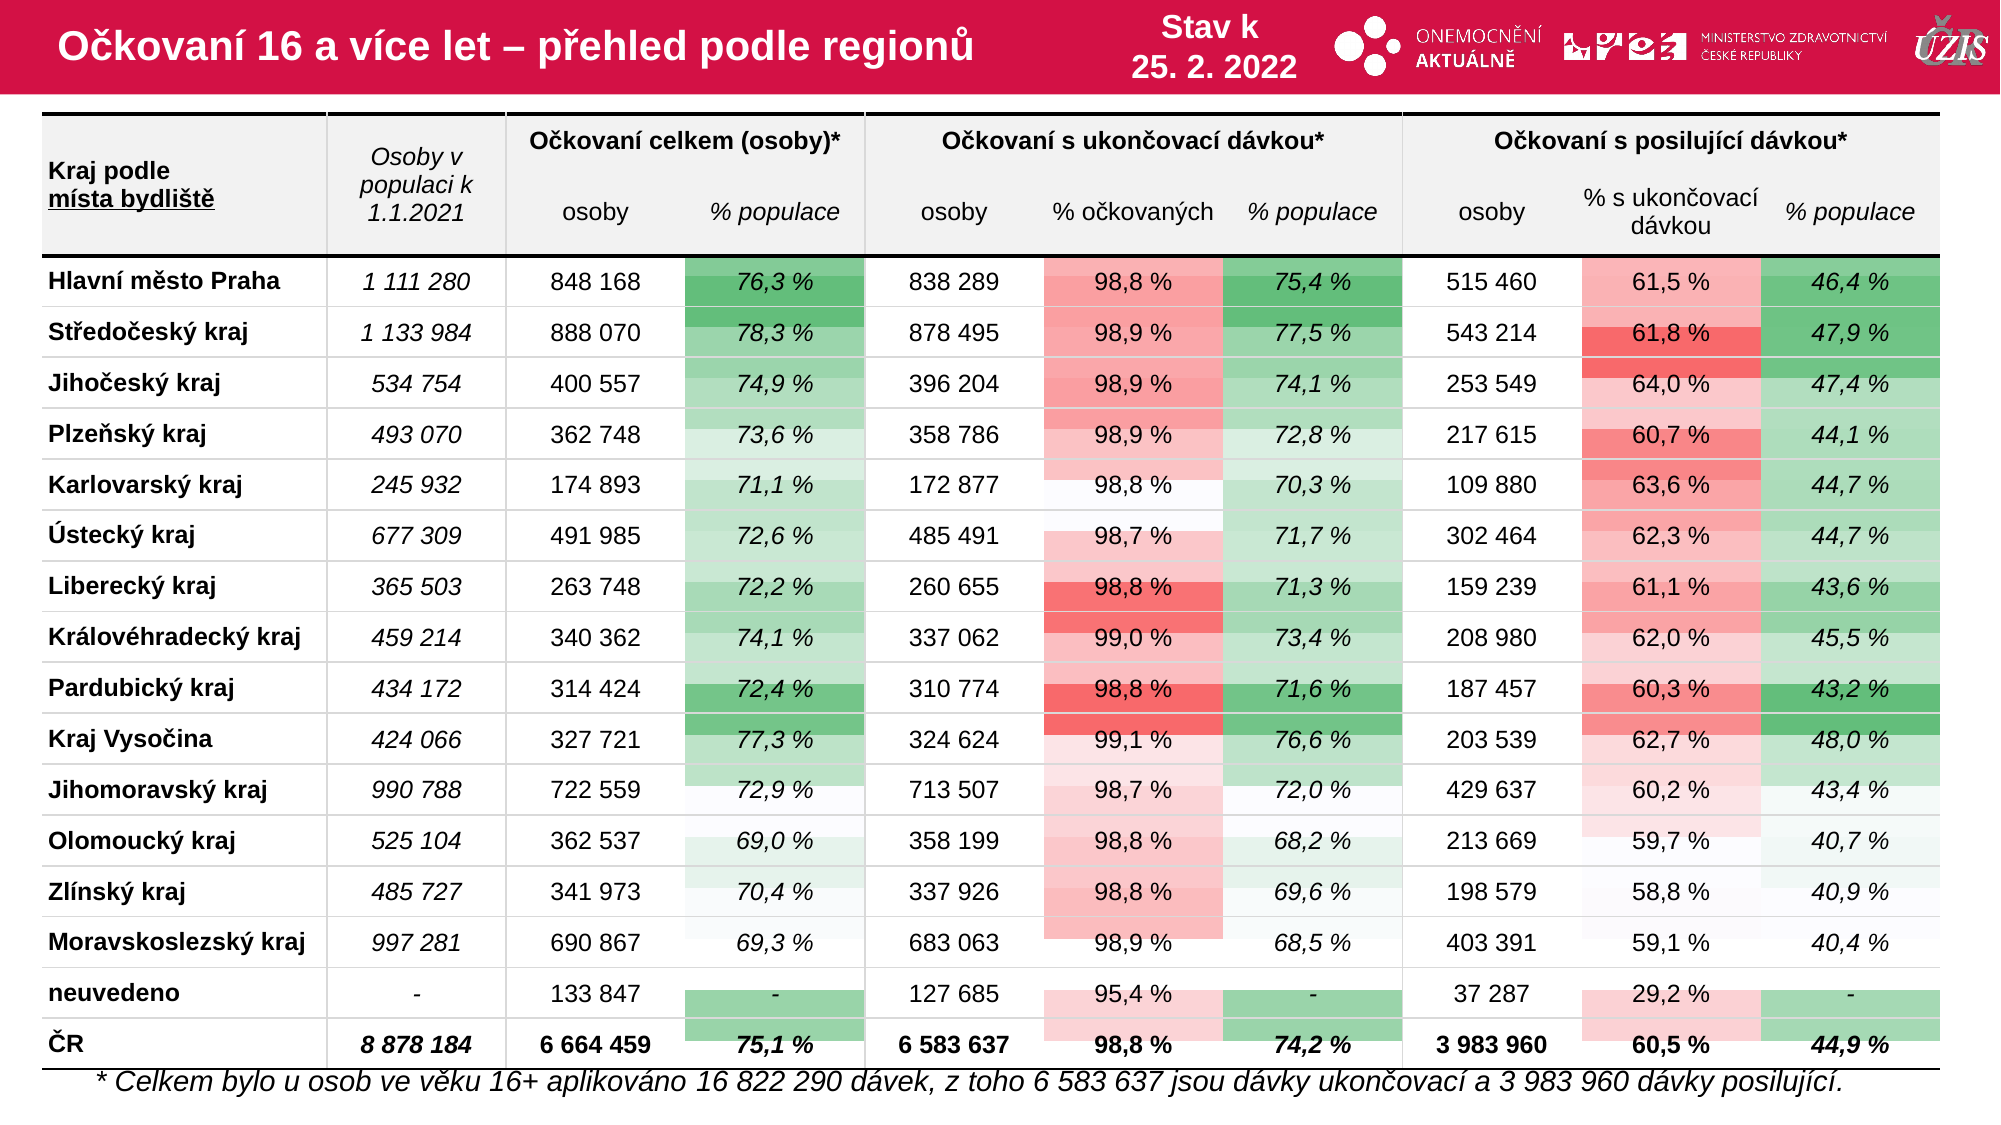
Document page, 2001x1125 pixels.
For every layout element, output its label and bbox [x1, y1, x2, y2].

table_cell [866, 358, 1402, 407]
table_cell [328, 307, 505, 356]
table_cell [1403, 612, 1940, 661]
table_cell [866, 511, 1402, 560]
table_cell [1403, 460, 1940, 509]
table_cell [866, 409, 1402, 458]
table_cell [507, 816, 864, 865]
table_cell [507, 867, 864, 916]
table_cell [42, 612, 326, 661]
table_cell [866, 460, 1402, 509]
table_cell [42, 714, 326, 763]
table_cell [328, 968, 505, 1017]
table_cell [507, 511, 864, 560]
table_cell [866, 612, 1402, 661]
text_box [1088, 0, 1341, 93]
table_cell [866, 867, 1402, 916]
table_cell [42, 867, 326, 916]
table_cell [1403, 765, 1940, 814]
table_cell [866, 917, 1402, 967]
table_cell [328, 562, 505, 611]
table_cell [866, 258, 1402, 306]
table_cell [42, 460, 326, 509]
table_cell [1403, 358, 1940, 407]
picture [1915, 15, 1989, 66]
table_cell [328, 1019, 505, 1068]
table_header [328, 116, 505, 254]
table_cell [1403, 307, 1940, 356]
table_cell [328, 816, 505, 865]
table_cell [42, 511, 326, 560]
title [42, 0, 1262, 95]
table_cell [866, 968, 1402, 1017]
table_cell [328, 663, 505, 712]
table_cell [328, 714, 505, 763]
table_cell [1403, 968, 1940, 1017]
table_cell [328, 765, 505, 814]
table_cell [42, 1019, 326, 1068]
table_header [866, 116, 1402, 166]
table_cell [328, 358, 505, 407]
table_cell [1403, 511, 1940, 560]
table_cell [1403, 714, 1940, 763]
table_header [42, 116, 326, 254]
table_cell [328, 511, 505, 560]
table_cell [507, 612, 864, 661]
table_cell [42, 307, 326, 356]
table_cell [1403, 663, 1940, 712]
table_cell [866, 562, 1402, 611]
table_cell [1403, 867, 1940, 916]
table_cell [328, 867, 505, 916]
table_header [1403, 116, 1940, 166]
table_cell [507, 409, 864, 458]
table_cell [42, 358, 326, 407]
table_cell [328, 612, 505, 661]
table_cell [866, 714, 1402, 763]
table_cell [507, 258, 864, 306]
table_cell [1403, 917, 1940, 967]
table_cell [507, 307, 864, 356]
table_cell [507, 1019, 864, 1068]
table_cell [507, 358, 864, 407]
table_cell [507, 917, 864, 967]
table_cell [866, 307, 1402, 356]
table_cell [507, 663, 864, 712]
table_cell [866, 765, 1402, 814]
table_cell [866, 663, 1402, 712]
table_cell [1403, 166, 1940, 254]
table_cell [42, 816, 326, 865]
table_cell [328, 460, 505, 509]
table_cell [328, 917, 505, 967]
table_cell [42, 258, 326, 306]
table_cell [866, 816, 1402, 865]
table_cell [1403, 816, 1940, 865]
picture [1563, 31, 1888, 60]
text_box [80, 1070, 1871, 1105]
table_cell [507, 968, 864, 1017]
table_cell [1403, 258, 1940, 306]
table_cell [507, 562, 864, 611]
picture [1341, 16, 1542, 76]
table_header [507, 116, 864, 166]
table_cell [1403, 1019, 1940, 1068]
table_cell [42, 409, 326, 458]
table_cell [42, 663, 326, 712]
table_cell [328, 258, 505, 306]
table_cell [1403, 409, 1940, 458]
table_cell [42, 765, 326, 814]
table_cell [507, 765, 864, 814]
table_cell [1403, 562, 1940, 611]
table_cell [42, 562, 326, 611]
table_cell [866, 1019, 1402, 1068]
table_cell [507, 714, 864, 763]
table_cell [866, 166, 1402, 254]
table_cell [507, 460, 864, 509]
table_cell [42, 917, 326, 967]
table_cell [328, 409, 505, 458]
table_cell [507, 166, 864, 254]
table_cell [42, 968, 326, 1017]
